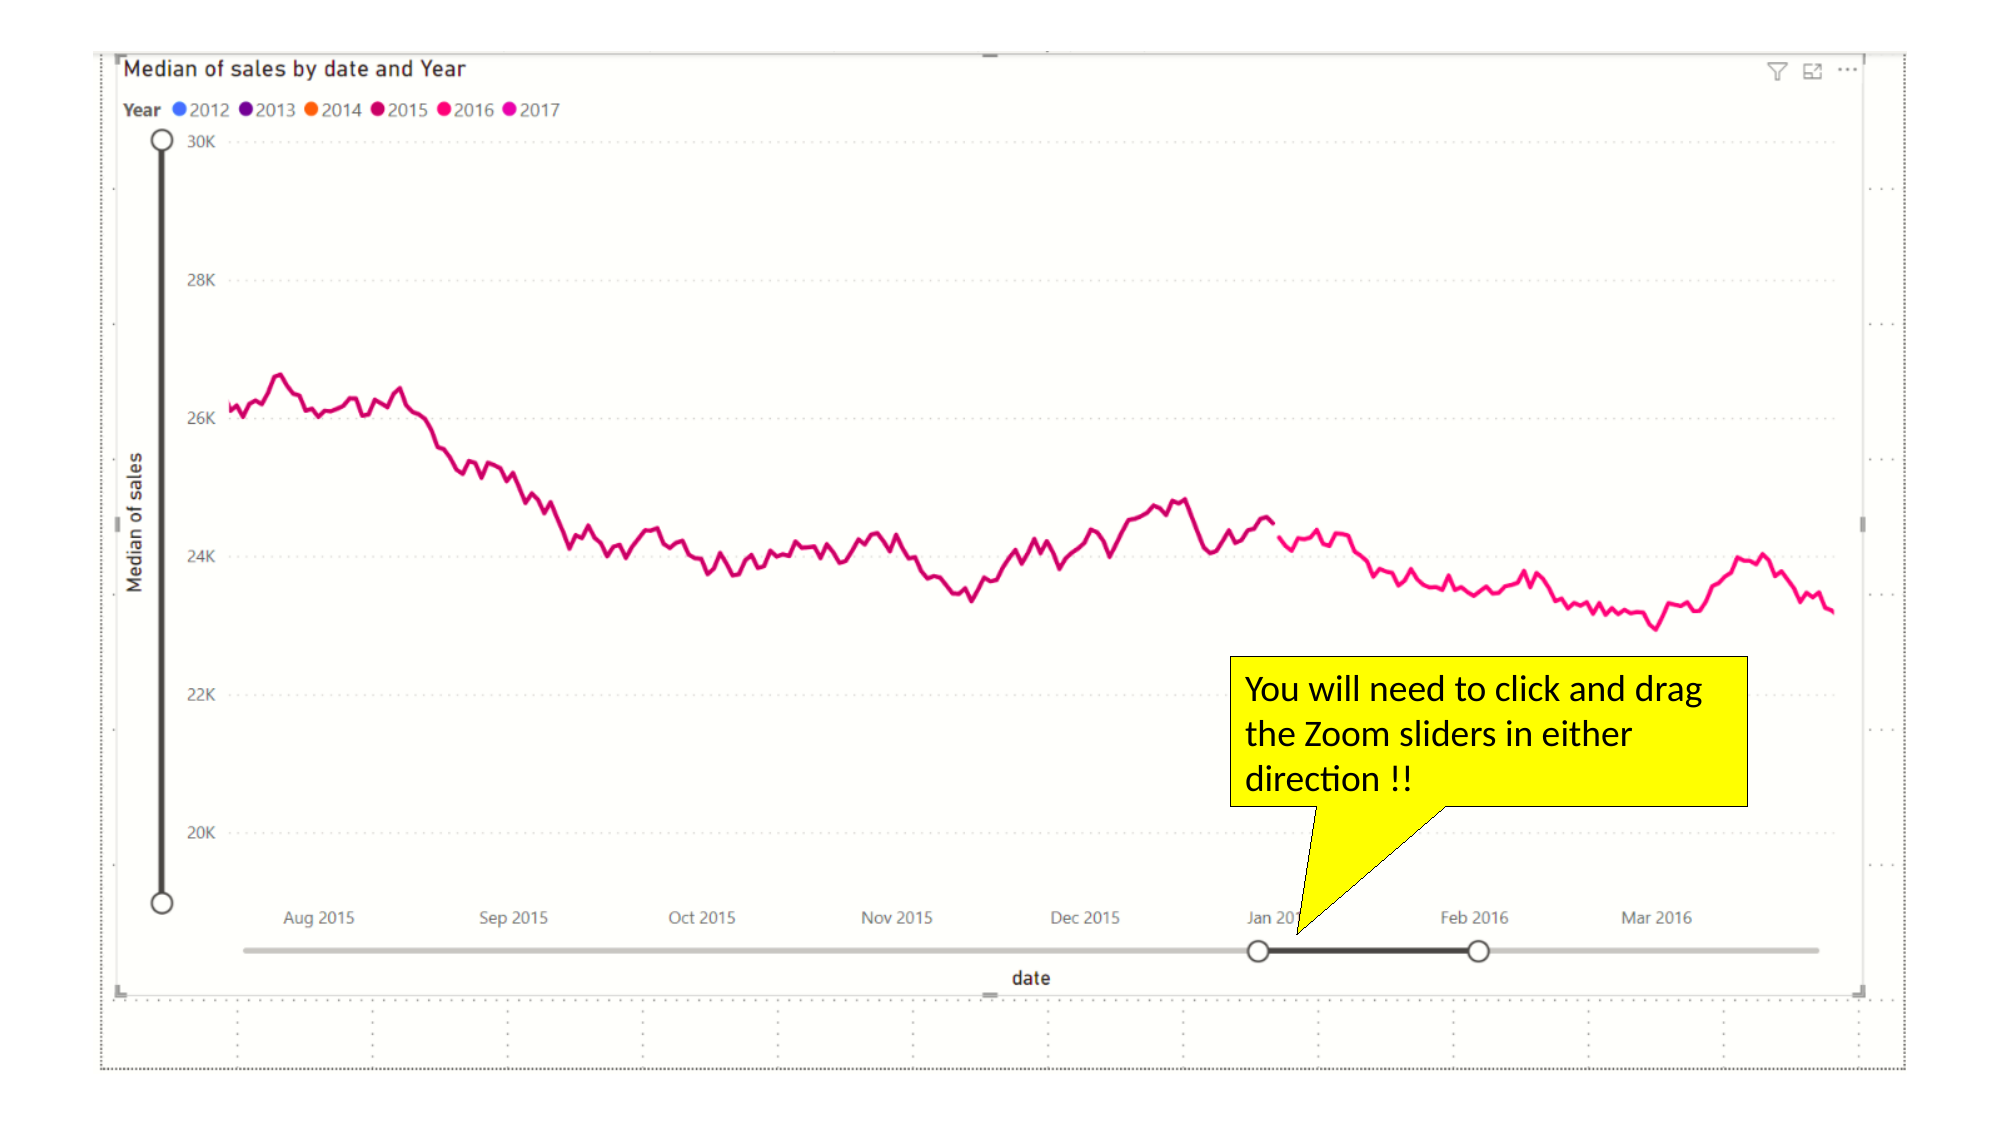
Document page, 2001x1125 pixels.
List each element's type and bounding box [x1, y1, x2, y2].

picture [93, 51, 1907, 1074]
